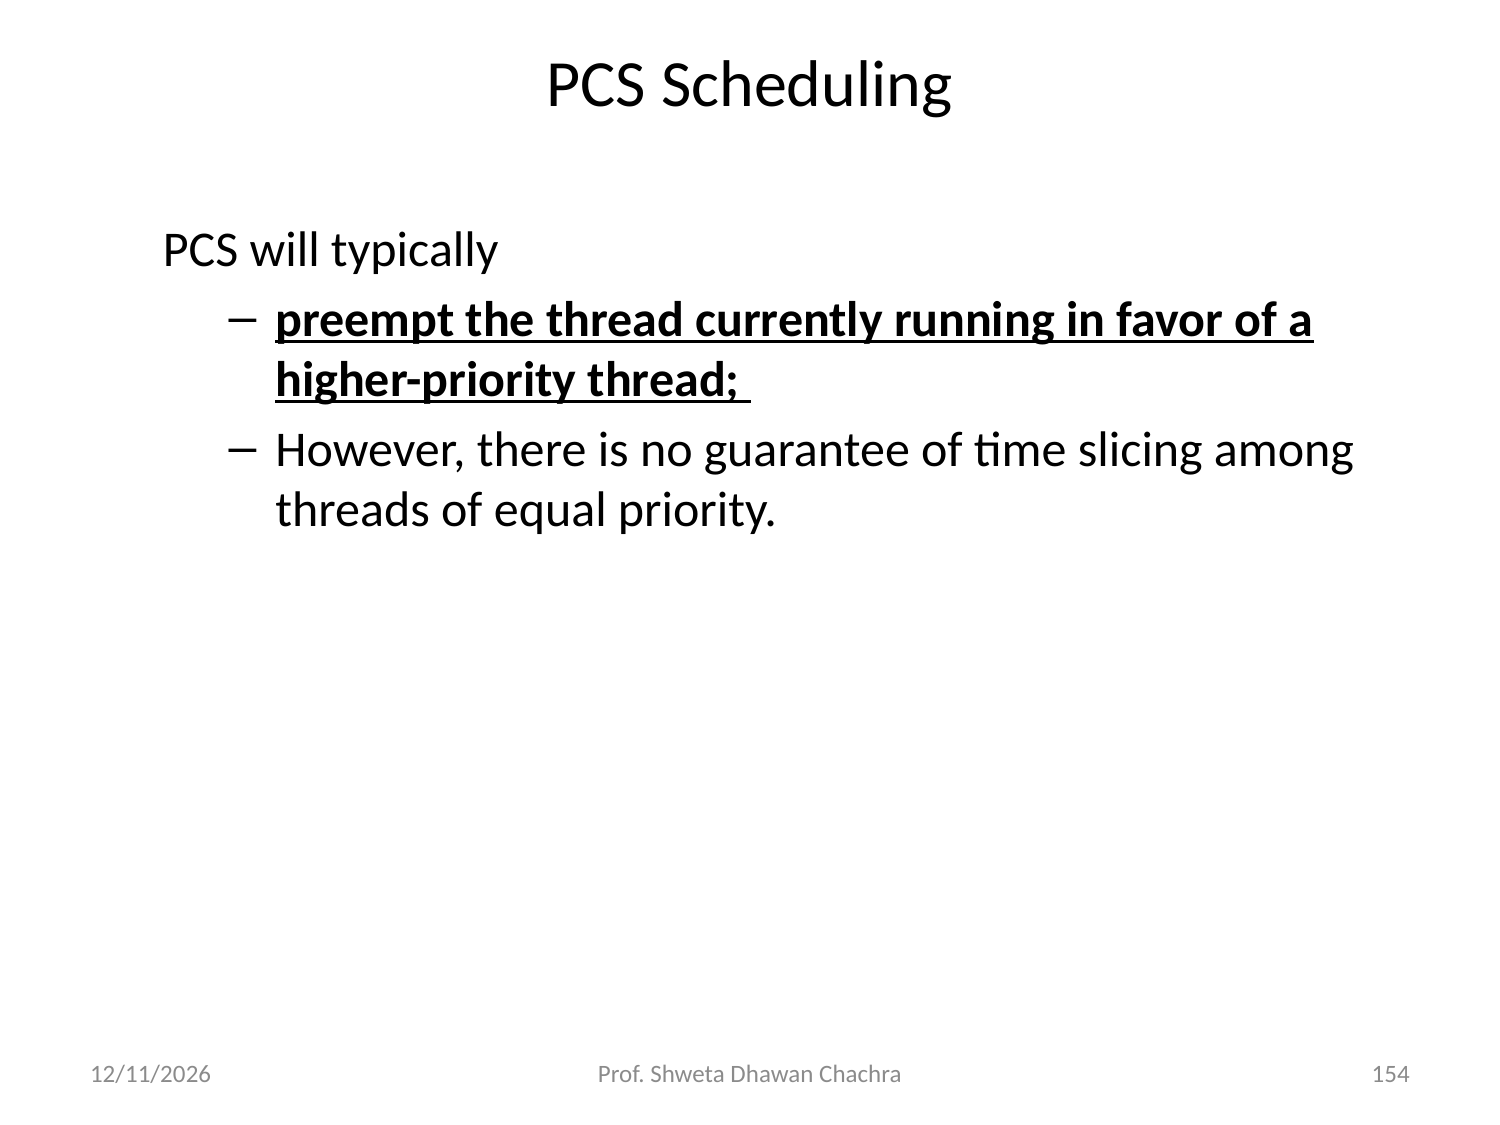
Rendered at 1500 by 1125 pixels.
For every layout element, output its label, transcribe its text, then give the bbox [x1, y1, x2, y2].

footer Prof. Shweta Dhawan Chachra [512, 1042, 988, 1103]
title PCS Scheduling [75, 33, 1425, 128]
slide_number 154 [1074, 1042, 1425, 1103]
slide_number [75, 1042, 425, 1103]
list PCS will typically preempt the thread currently running in favor of a higher-priority thread; However, there is no guarantee of time slicing among threads of equal priority. [138, 208, 1396, 791]
